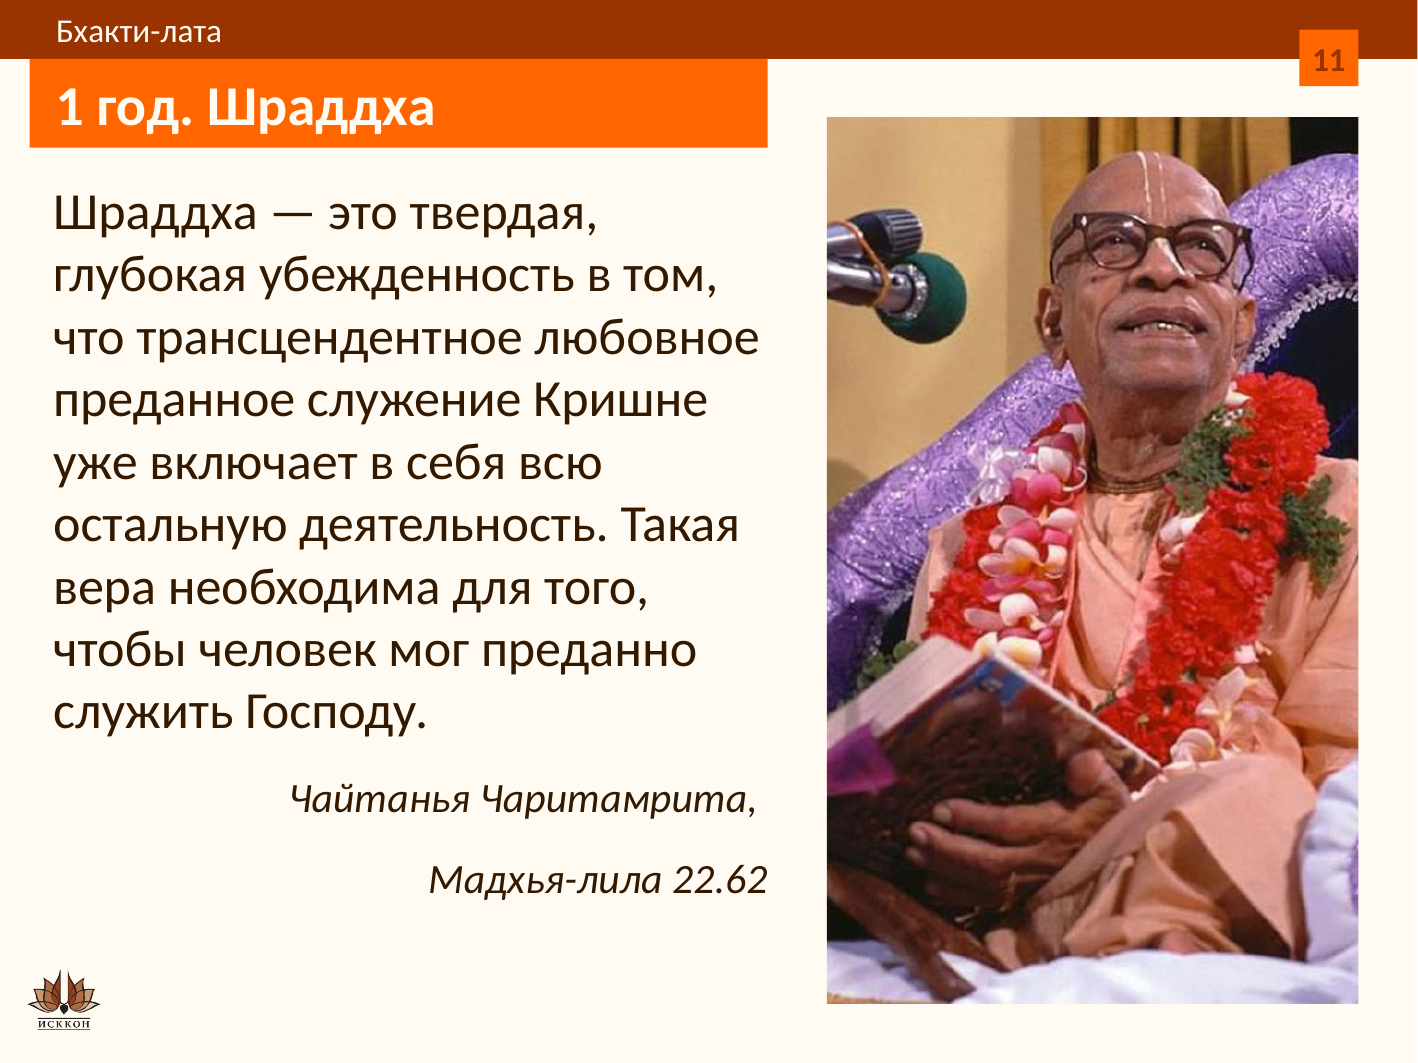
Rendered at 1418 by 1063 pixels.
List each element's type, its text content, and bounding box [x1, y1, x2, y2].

title 1 год. Шраддха [29, 58, 768, 148]
picture [825, 117, 1360, 1005]
slide_number 11 [1299, 29, 1359, 87]
list Шраддха — это твердая, глубокая убежденность в том, что трансцендентное любовное преданное служение Кришне уже включает в себя всю остальную деятельность. Такая вера необходима для того, чтобы человек мог преданно служить Господу. Чайтанья Чаритамрита, Мадхья-лила 22.62 [29, 177, 768, 1004]
